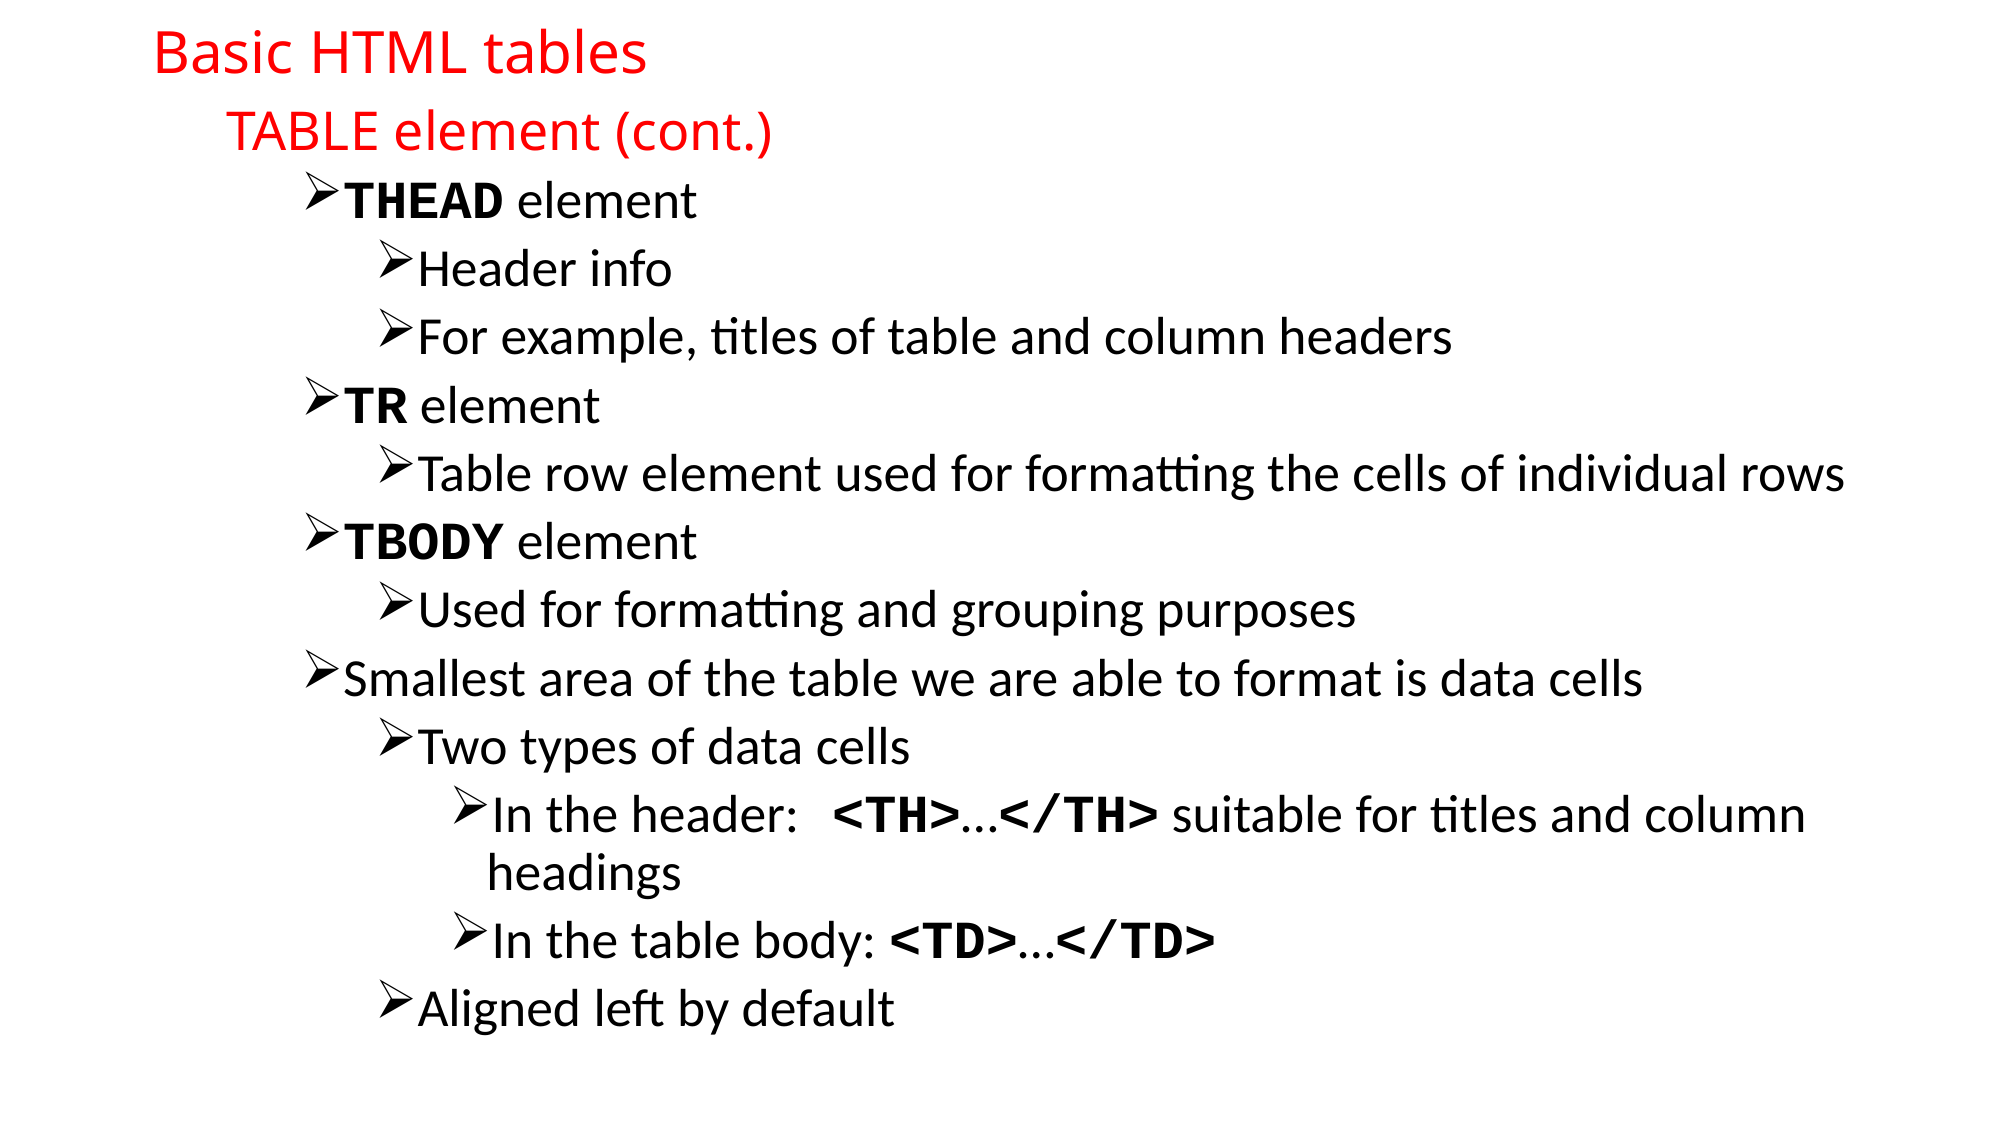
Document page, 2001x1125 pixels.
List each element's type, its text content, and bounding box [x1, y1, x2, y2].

list TABLE element (cont.) THEAD element Header info For example, titles of table and column headers TR element Table row element used for formatting the cells of individual rows TBODY element Used for formatting and grouping purposes Smallest area of the table we are able to format is data cells Two types of data cells In the header: <TH>…</TH> suitable for titles and column headings In the table body: <TD>…</TD> Aligned left by default [137, 96, 1863, 1109]
title Basic HTML tables [137, 13, 1863, 96]
